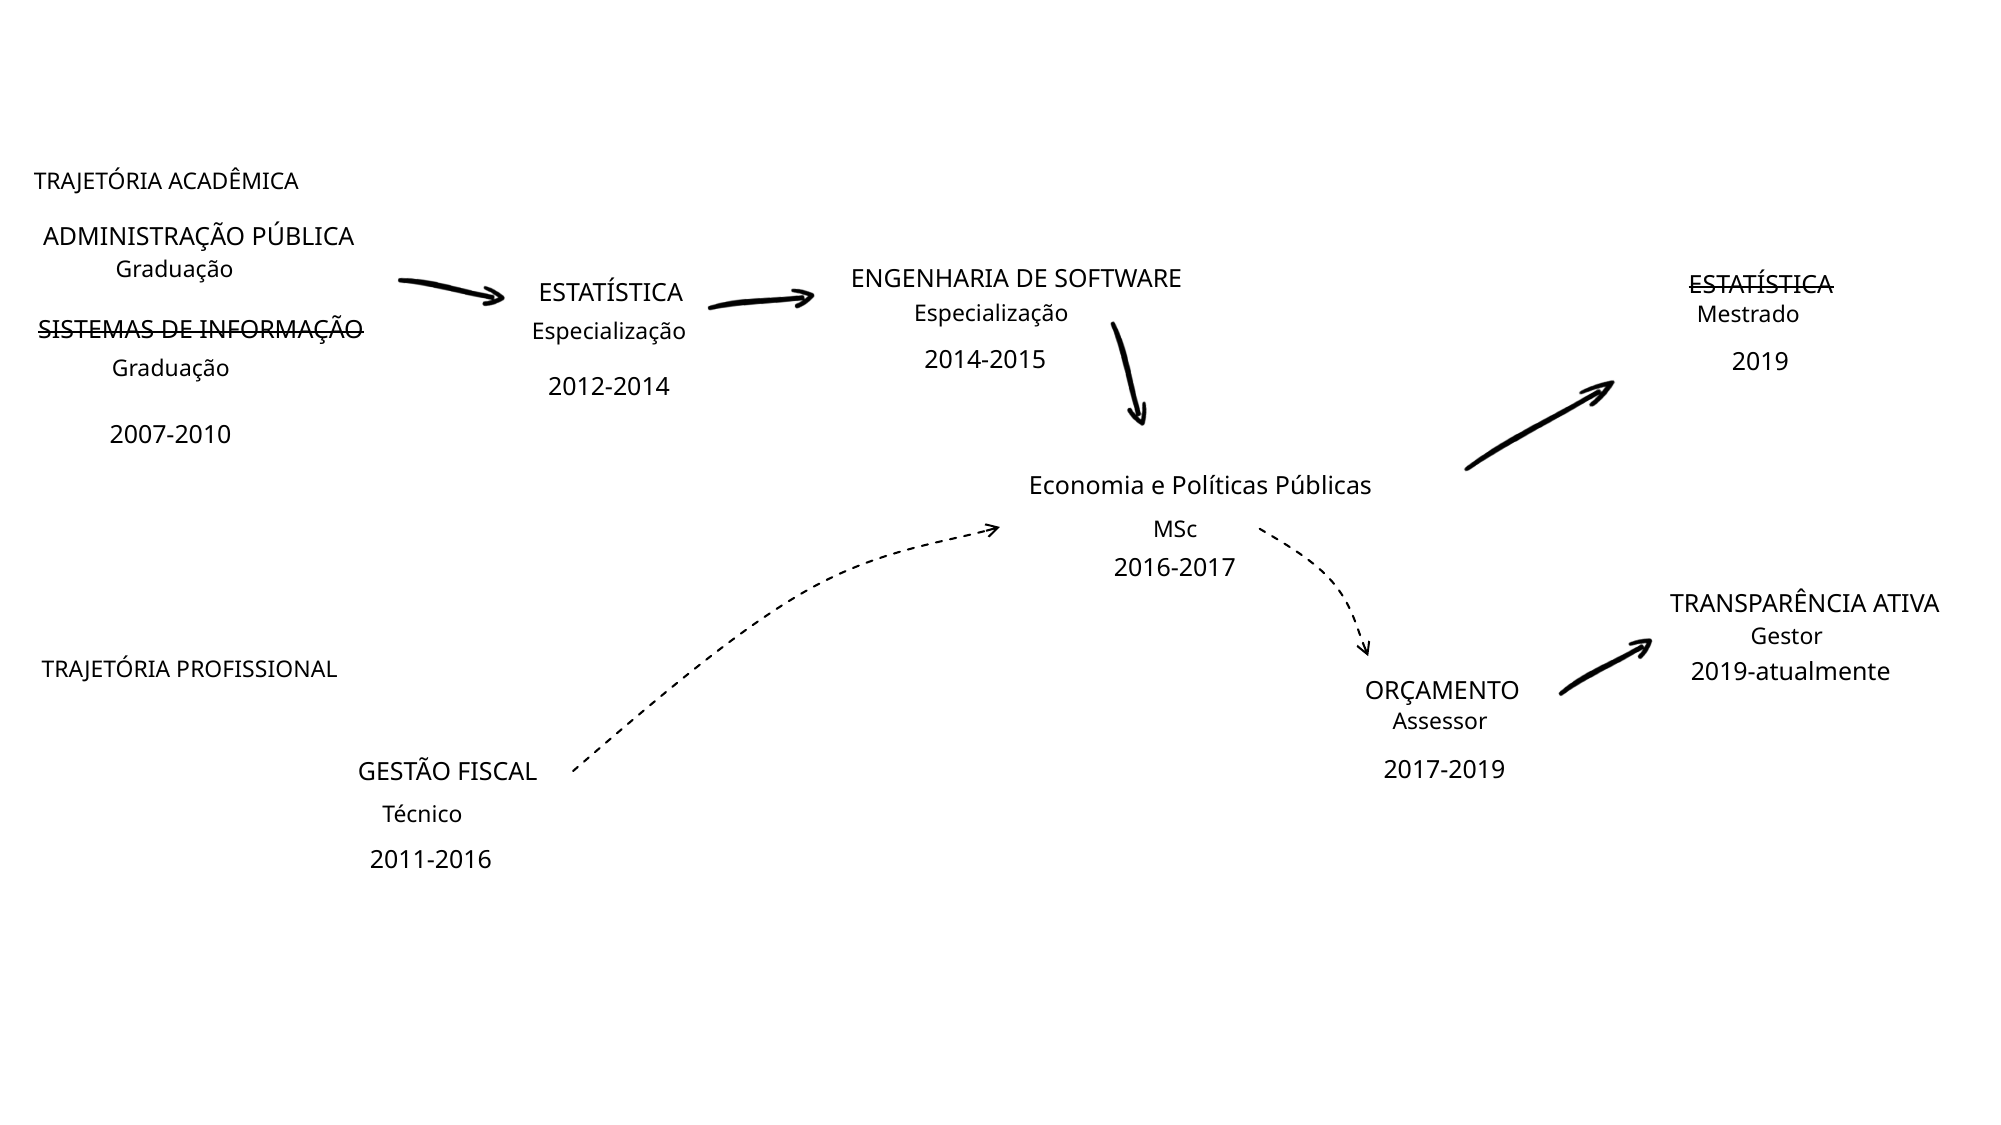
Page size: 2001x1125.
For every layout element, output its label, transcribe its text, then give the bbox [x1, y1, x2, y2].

text_box 2012-2014 [533, 363, 685, 409]
text_box 2017-2019 [1368, 746, 1521, 792]
text_box TRAJETÓRIA PROFISSIONAL [26, 647, 353, 690]
picture [425, 227, 477, 352]
picture [1101, 311, 1153, 436]
text_box GESTÃO FISCAL [343, 747, 553, 793]
text_box Gestor [1735, 613, 1838, 648]
text_box 2019-atualmente [1675, 648, 1906, 694]
text_box Graduação [100, 247, 249, 290]
text_box Assessor [1377, 699, 1503, 742]
text_box Técnico [367, 792, 478, 835]
picture [1580, 605, 1632, 730]
text_box ESTATÍSTICA [1673, 261, 1849, 306]
text_box TRANSPARÊNCIA ATIVA [1655, 579, 1955, 625]
text_box 2014-2015 [909, 336, 1062, 381]
text_box 2016-2017 [1099, 544, 1251, 590]
text_box SISTEMAS DE INFORMAÇÃO [23, 306, 380, 352]
text_box TRAJETÓRIA ACADÊMICA [18, 159, 315, 202]
text_box [572, 523, 1000, 772]
text_box 2011-2016 [355, 835, 507, 881]
text_box Graduação [96, 346, 245, 389]
text_box 2007-2010 [94, 411, 247, 456]
picture [1514, 325, 1565, 527]
text_box ENGENHARIA DE SOFTWARE [835, 254, 1198, 300]
text_box ADMINISTRAÇÃO PÚBLICA [28, 213, 370, 259]
text_box MSc [1138, 506, 1213, 544]
picture [735, 239, 787, 364]
text_box 2019 [1717, 338, 1804, 383]
text_box [1258, 527, 1371, 657]
text_box ESTATÍSTICA [523, 268, 699, 309]
text_box ORÇAMENTO [1349, 667, 1536, 713]
text_box Mestrado [1682, 292, 1815, 335]
text_box Economia e Políticas Públicas [1014, 462, 1388, 507]
text_box Especialização [899, 291, 1084, 334]
text_box Especialização [516, 309, 702, 352]
